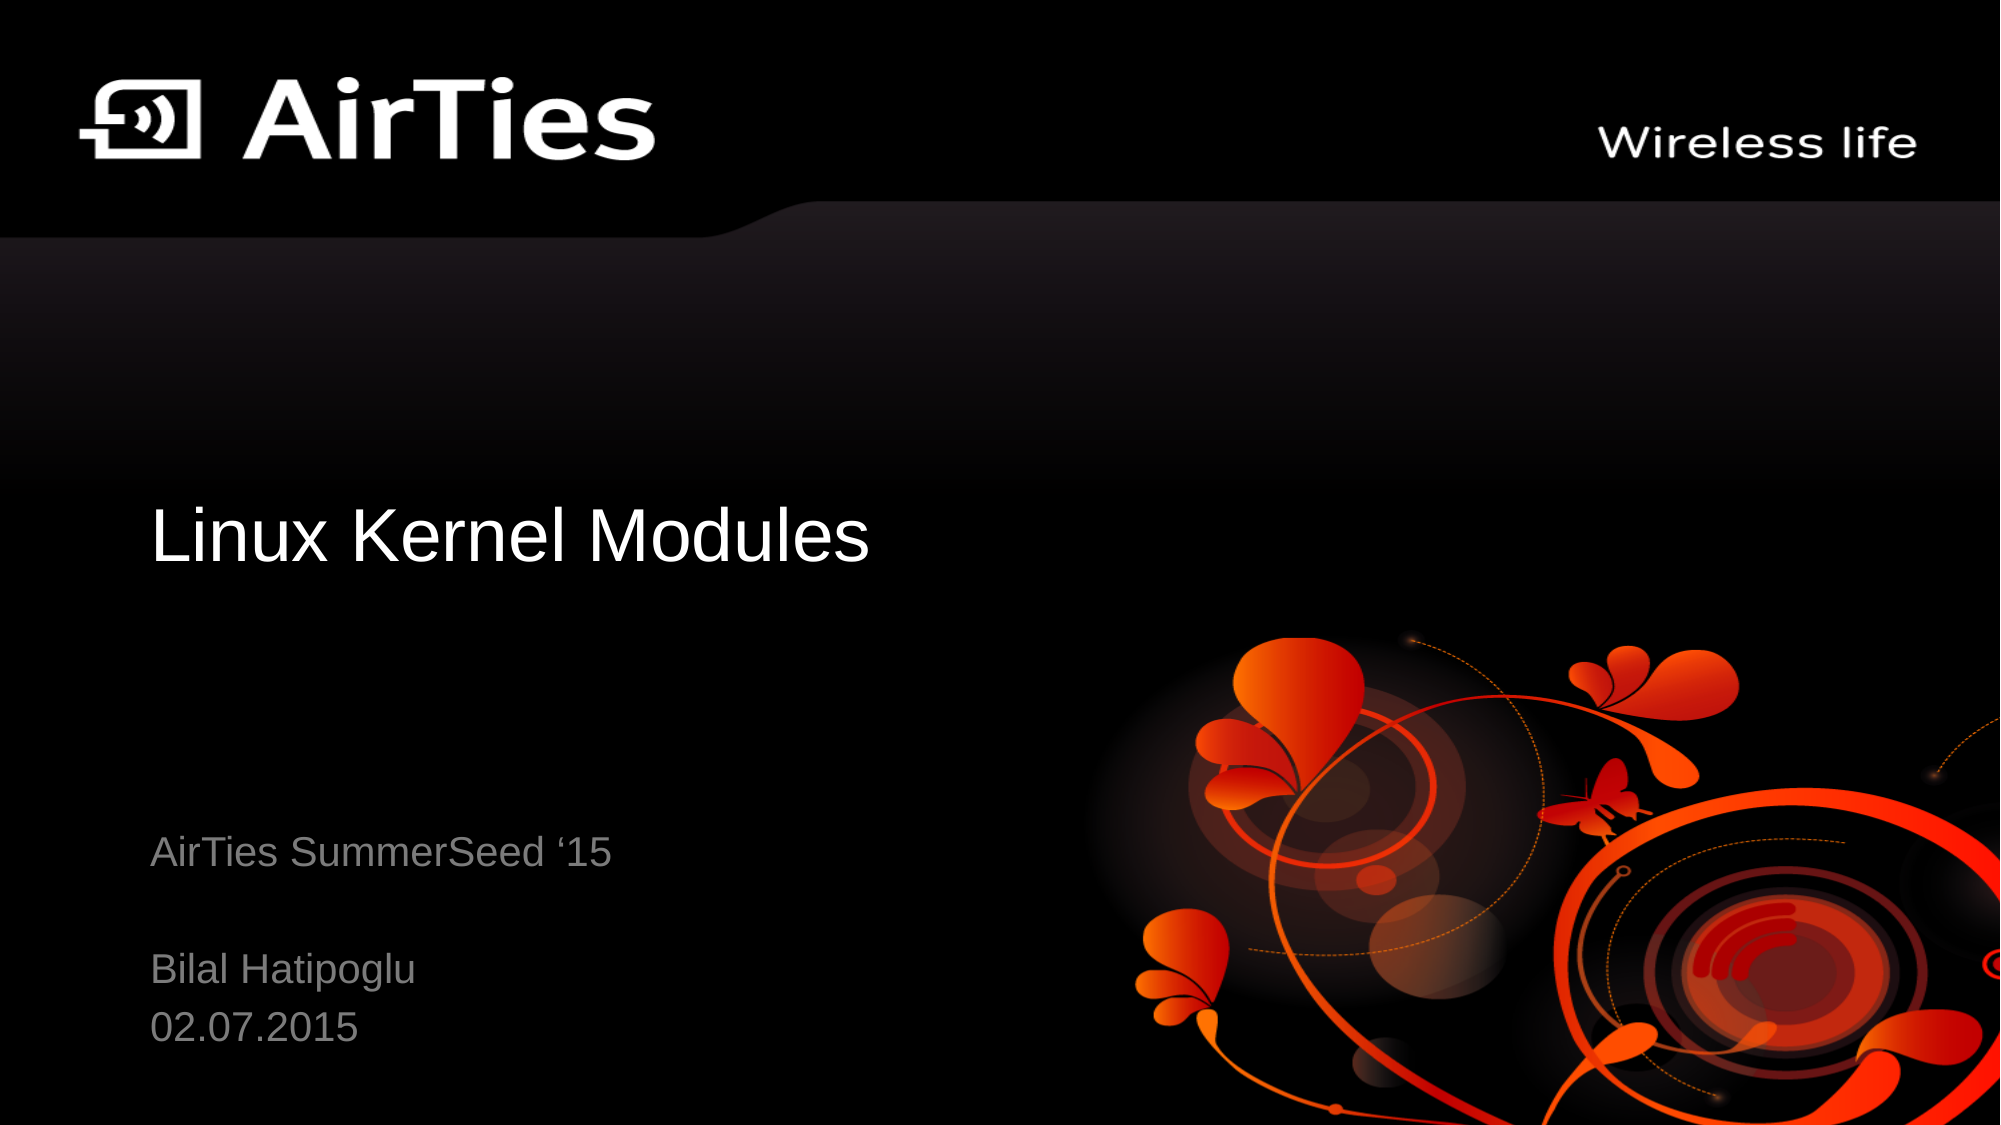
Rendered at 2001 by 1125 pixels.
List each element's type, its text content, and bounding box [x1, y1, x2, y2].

subtitle AirTies SummerSeed ‘15 Bilal Hatipoglu 02.07.2015 [150, 825, 1550, 1063]
title Linux Kernel Modules [150, 437, 1850, 625]
picture [0, 0, 2000, 1125]
